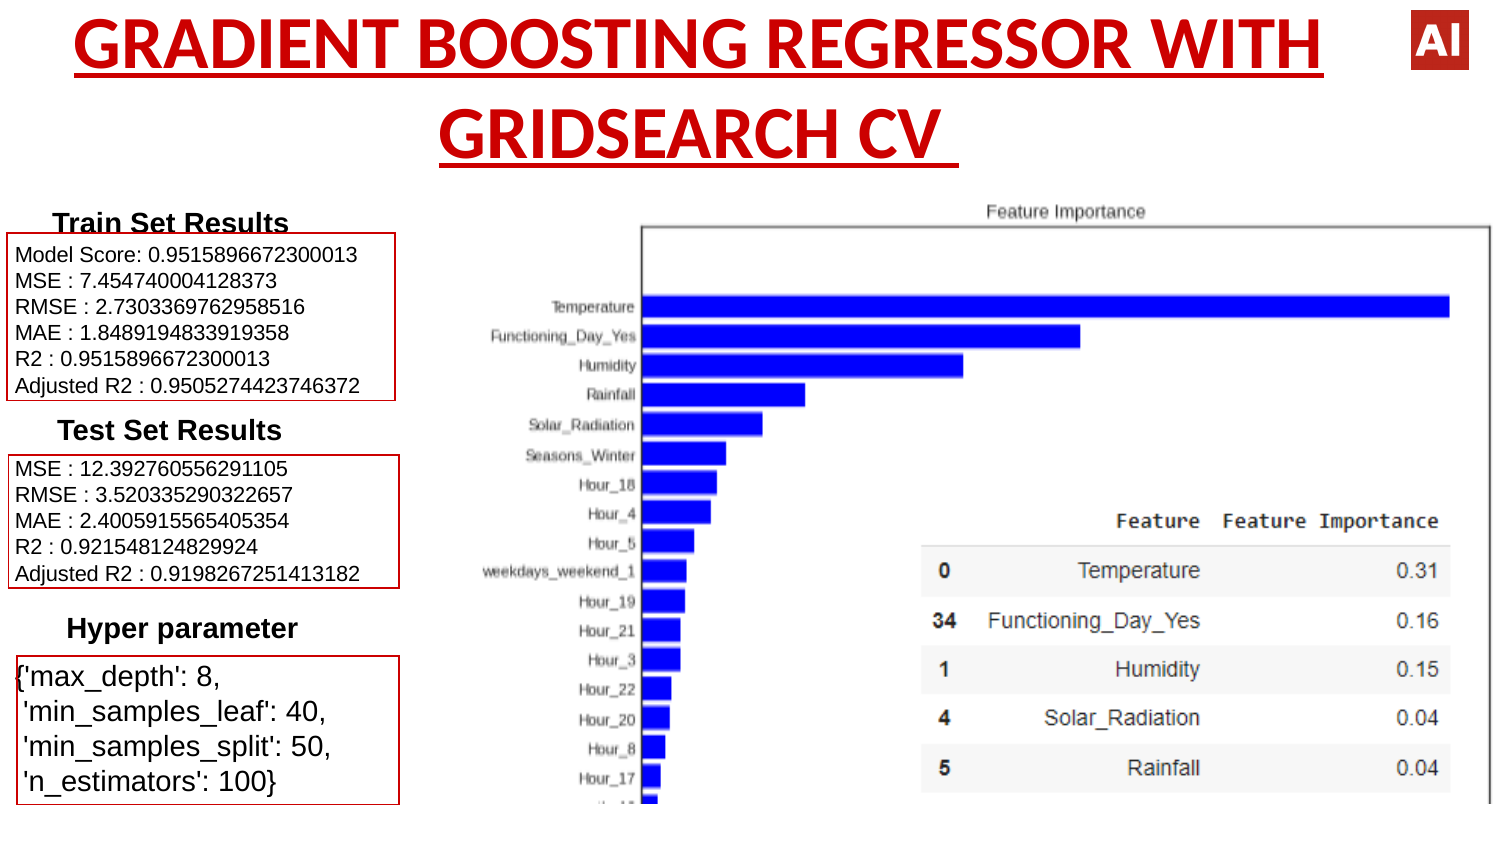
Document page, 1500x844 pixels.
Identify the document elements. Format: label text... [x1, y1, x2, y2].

text_box Train Set Results [37, 196, 305, 232]
text_box {'max_depth': 8, 'min_samples_leaf': 40, 'min_samples_split': 50, 'n_estimators': 100} [0, 649, 431, 805]
table_header [8, 234, 394, 400]
table_header [18, 657, 398, 804]
text_box Model Score: 0.9515896672300013 MSE : 7.454740004128373 RMSE : 2.7303369762958516 MAE : 1.8489194833919358 R2 : 0.9515896672300013 Adjusted R2 : 0.9505274423746372 [0, 232, 432, 405]
table_header [9, 456, 398, 587]
text_box Test Set Results [42, 405, 298, 446]
text_box MSE : 12.392760556291105 RMSE : 3.520335290322657 MAE : 2.4005915565405354 R2 : 0.921548124829924 Adjusted R2 : 0.9198267251413182 [0, 446, 415, 593]
title GRADIENT BOOSTING REGRESSOR WITH GRIDSEARCH CV [0, 28, 1398, 139]
picture [1411, 10, 1469, 70]
text_box Hyper parameter [51, 601, 314, 649]
picture [471, 196, 1500, 804]
